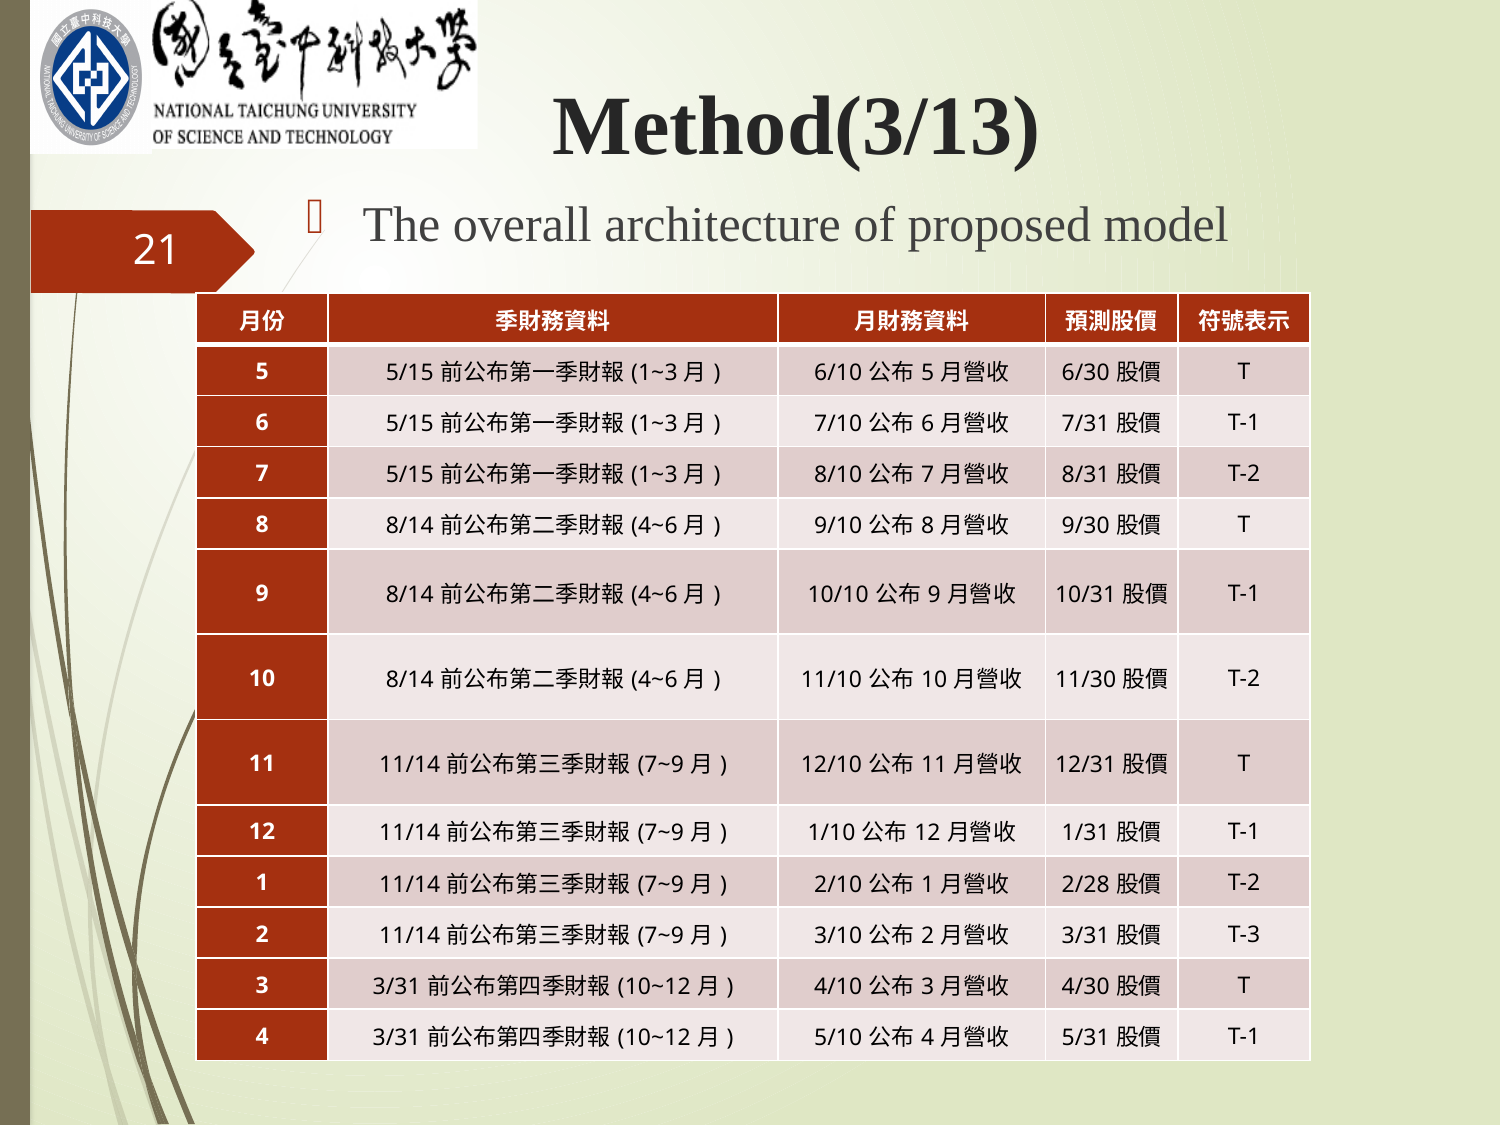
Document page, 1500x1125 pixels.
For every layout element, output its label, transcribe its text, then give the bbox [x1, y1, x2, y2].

table_cell 7/10公布6月營收 [779, 396, 1045, 446]
table_cell 8/31股價 [1046, 447, 1177, 497]
table_cell T [1179, 499, 1309, 548]
table_cell 1/10公布12月營收 [779, 806, 1045, 855]
table_cell 10/10公布9月營收 [779, 550, 1045, 633]
table_cell T-2 [1179, 635, 1309, 719]
table_cell 3/31股價 [1046, 908, 1177, 957]
table_cell 3 [197, 959, 327, 1008]
table_cell T [1179, 347, 1309, 395]
table_cell 8 [197, 499, 327, 548]
table_cell 4/10公布3月營收 [779, 959, 1045, 1008]
text_box The overall architecture of proposed model [291, 183, 1311, 259]
table_header 預測股價 [1046, 294, 1177, 342]
table_header 月財務資料 [779, 294, 1045, 342]
slide_number 21 [99, 221, 196, 282]
table_cell 9/30股價 [1046, 499, 1177, 548]
table_cell 12/31股價 [1046, 720, 1177, 804]
table_cell 10 [197, 635, 327, 719]
table_cell 2/28股價 [1046, 857, 1177, 906]
table_cell T-2 [1179, 447, 1309, 497]
table_cell 7 [197, 447, 327, 497]
table_cell 11/14前公布第三季財報(7~9月) [329, 720, 777, 804]
text_box Method(3/13) [541, 64, 1091, 183]
table_cell T-1 [1179, 1010, 1309, 1060]
table_cell 8/14前公布第二季財報(4~6月) [329, 635, 777, 719]
table_cell 2 [197, 908, 327, 957]
table_cell 1 [197, 857, 327, 906]
table_cell 3/10公布2月營收 [779, 908, 1045, 957]
table_cell 11/30股價 [1046, 635, 1177, 719]
table_cell T-1 [1179, 396, 1309, 446]
table_cell 11/14前公布第三季財報(7~9月) [329, 857, 777, 906]
table_cell 6 [197, 396, 327, 446]
table_cell T [1179, 959, 1309, 1008]
table_cell 8/14前公布第二季財報(4~6月) [329, 499, 777, 548]
table_cell 12 [197, 806, 327, 855]
table_cell 11 [197, 720, 327, 804]
table_cell 9 [197, 550, 327, 633]
table_cell 12/10公布11月營收 [779, 720, 1045, 804]
table_header 月份 [197, 294, 327, 342]
table_header 符號表示 [1179, 294, 1309, 342]
table_cell T-1 [1179, 806, 1309, 855]
table_cell 7/31股價 [1046, 396, 1177, 446]
picture [30, 0, 478, 154]
table_cell 4/30股價 [1046, 959, 1177, 1008]
table_cell 10/31股價 [1046, 550, 1177, 633]
table_cell 11/14前公布第三季財報(7~9月) [329, 908, 777, 957]
table_cell 3/31前公布第四季財報(10~12月) [329, 1010, 777, 1060]
table_cell T-3 [1179, 908, 1309, 957]
table_cell 5/10公布4月營收 [779, 1010, 1045, 1060]
table_cell 5/15前公布第一季財報(1~3月) [329, 396, 777, 446]
table_cell T-1 [1179, 550, 1309, 633]
table_cell 5/15前公布第一季財報(1~3月) [329, 447, 777, 497]
table_cell 6/30股價 [1046, 347, 1177, 395]
table_cell 3/31前公布第四季財報(10~12月) [329, 959, 777, 1008]
table_cell 11/10公布10月營收 [779, 635, 1045, 719]
table_header 季財務資料 [329, 294, 777, 342]
table_cell 8/10公布7月營收 [779, 447, 1045, 497]
table_cell 1/31股價 [1046, 806, 1177, 855]
table_cell 8/14前公布第二季財報(4~6月) [329, 550, 777, 633]
table_cell 5/15前公布第一季財報(1~3月) [329, 347, 777, 395]
table_cell 2/10公布1月營收 [779, 857, 1045, 906]
table_cell T-2 [1179, 857, 1309, 906]
table_cell 5/31股價 [1046, 1010, 1177, 1060]
table_cell 5 [197, 347, 327, 395]
table_cell 6/10公布5月營收 [779, 347, 1045, 395]
table_cell 11/14前公布第三季財報(7~9月) [329, 806, 777, 855]
table_cell T [1179, 720, 1309, 804]
table_cell 9/10公布8月營收 [779, 499, 1045, 548]
table_cell 4 [197, 1010, 327, 1060]
